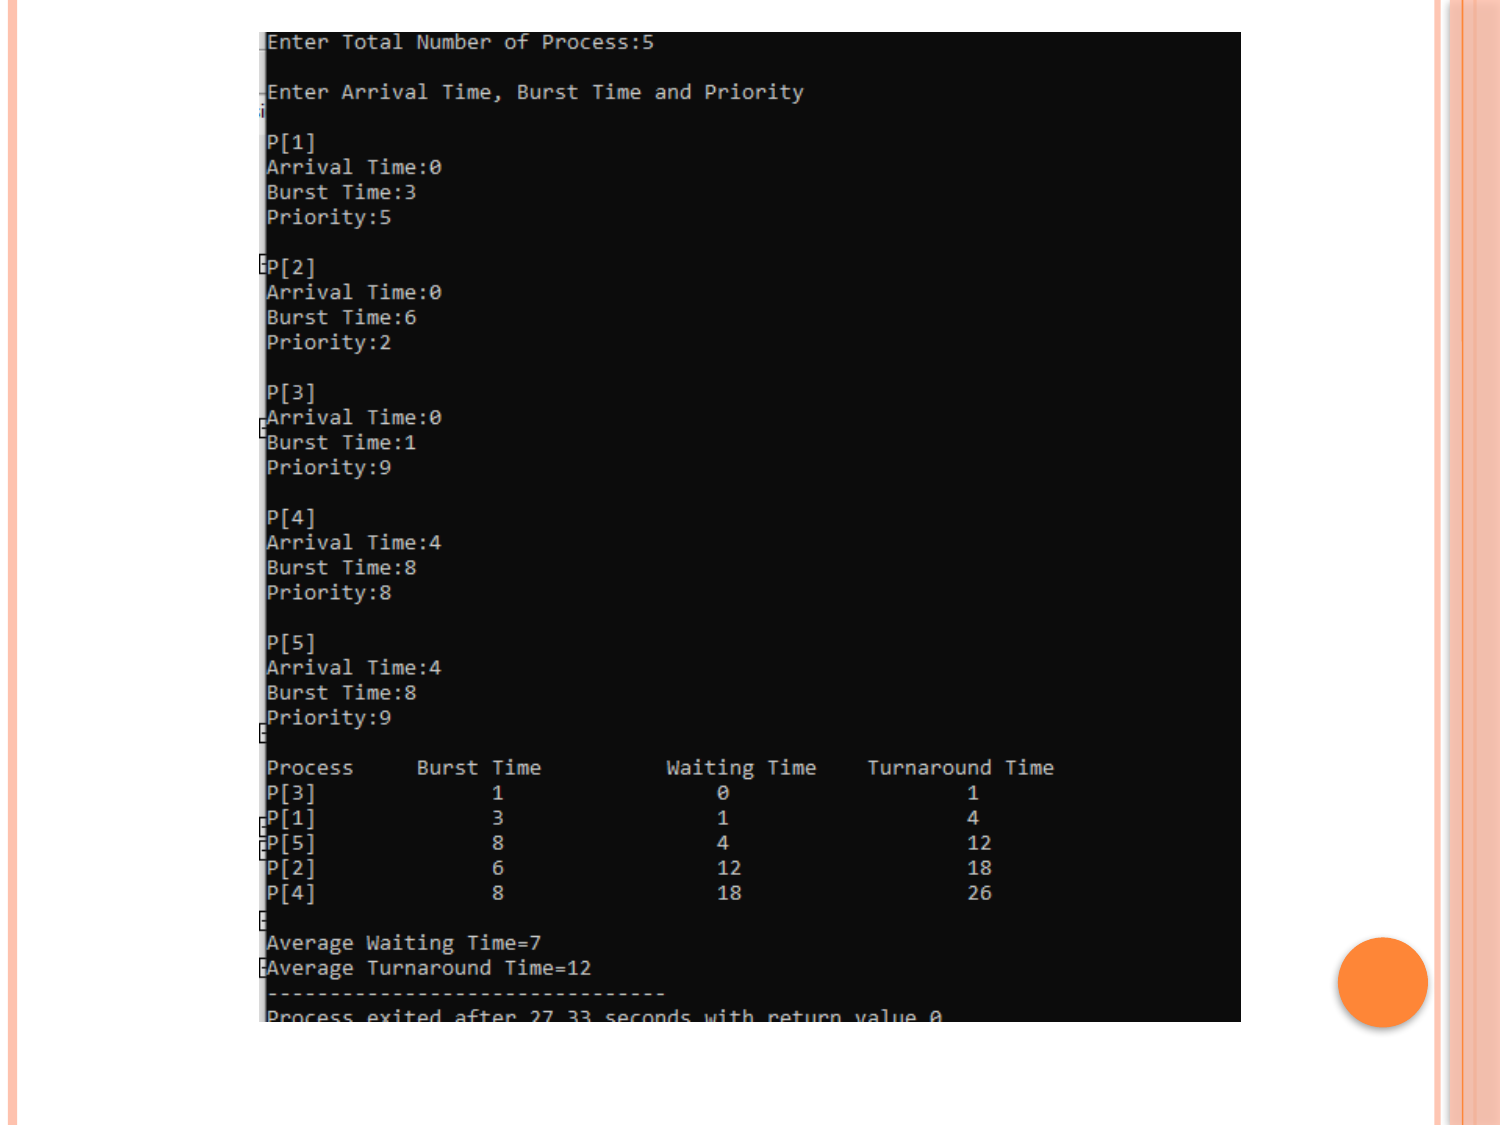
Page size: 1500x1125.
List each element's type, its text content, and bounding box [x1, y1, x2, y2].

picture [258, 31, 1242, 1023]
list Output: [62, 24, 1300, 1062]
